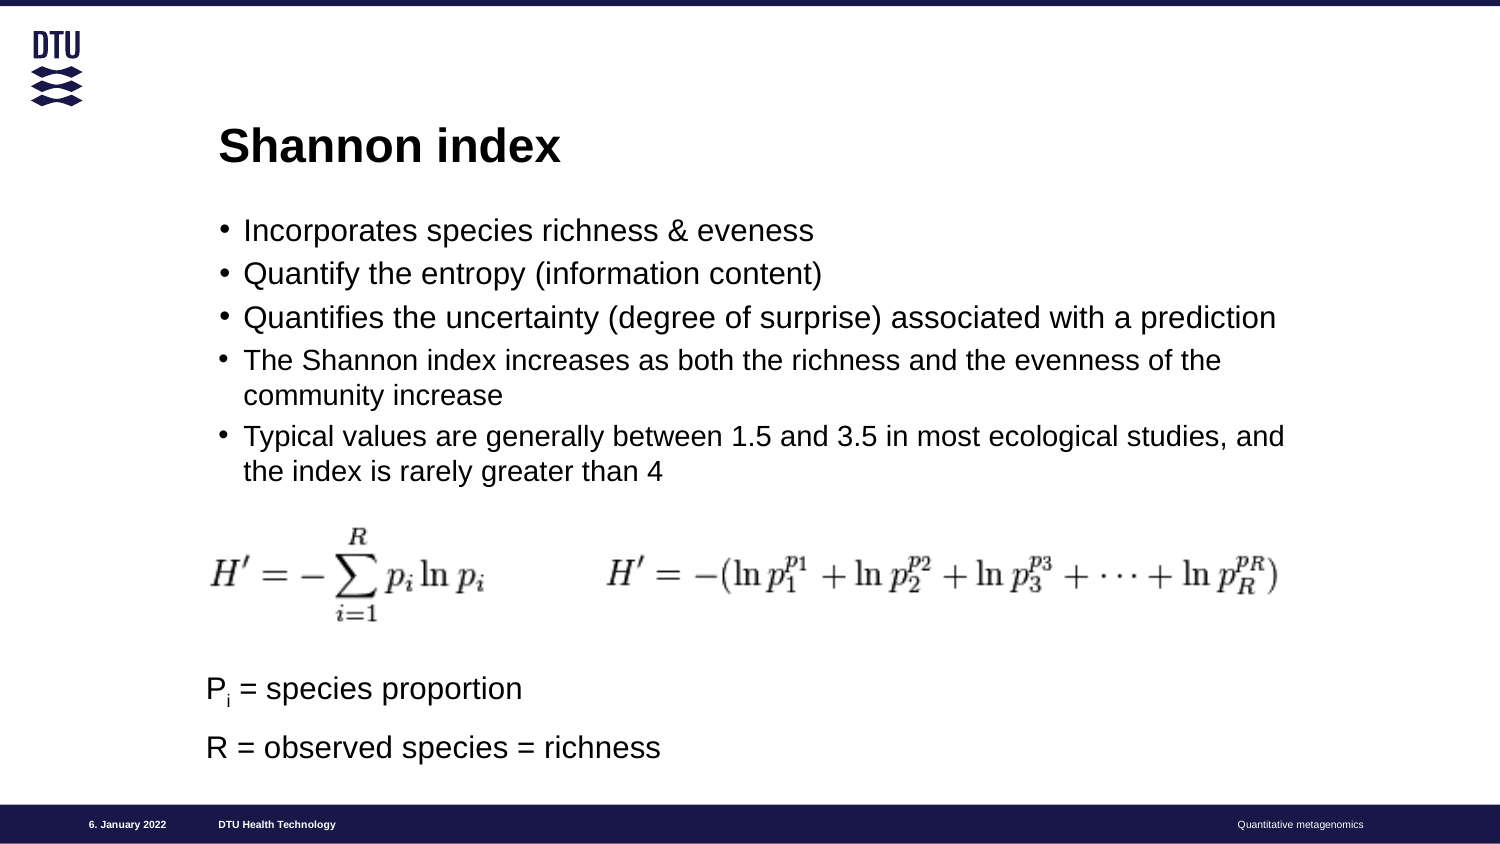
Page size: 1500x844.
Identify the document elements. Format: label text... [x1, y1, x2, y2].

title Shannon index [218, 52, 1365, 173]
text_box Pi = species proportion R = observed species = richness [202, 664, 876, 768]
picture [584, 542, 1304, 610]
picture [194, 518, 495, 633]
list Incorporates species richness & eveness Quantify the entropy (information content) Quantifies the uncertainty (degree of surprise) associated with a prediction The Shannon index increases as both the richness and the evenness of the community increase Typical values are generally between 1.5 and 3.5 in most ecological studies, and the index is rarely greater than 4 [218, 209, 1365, 770]
